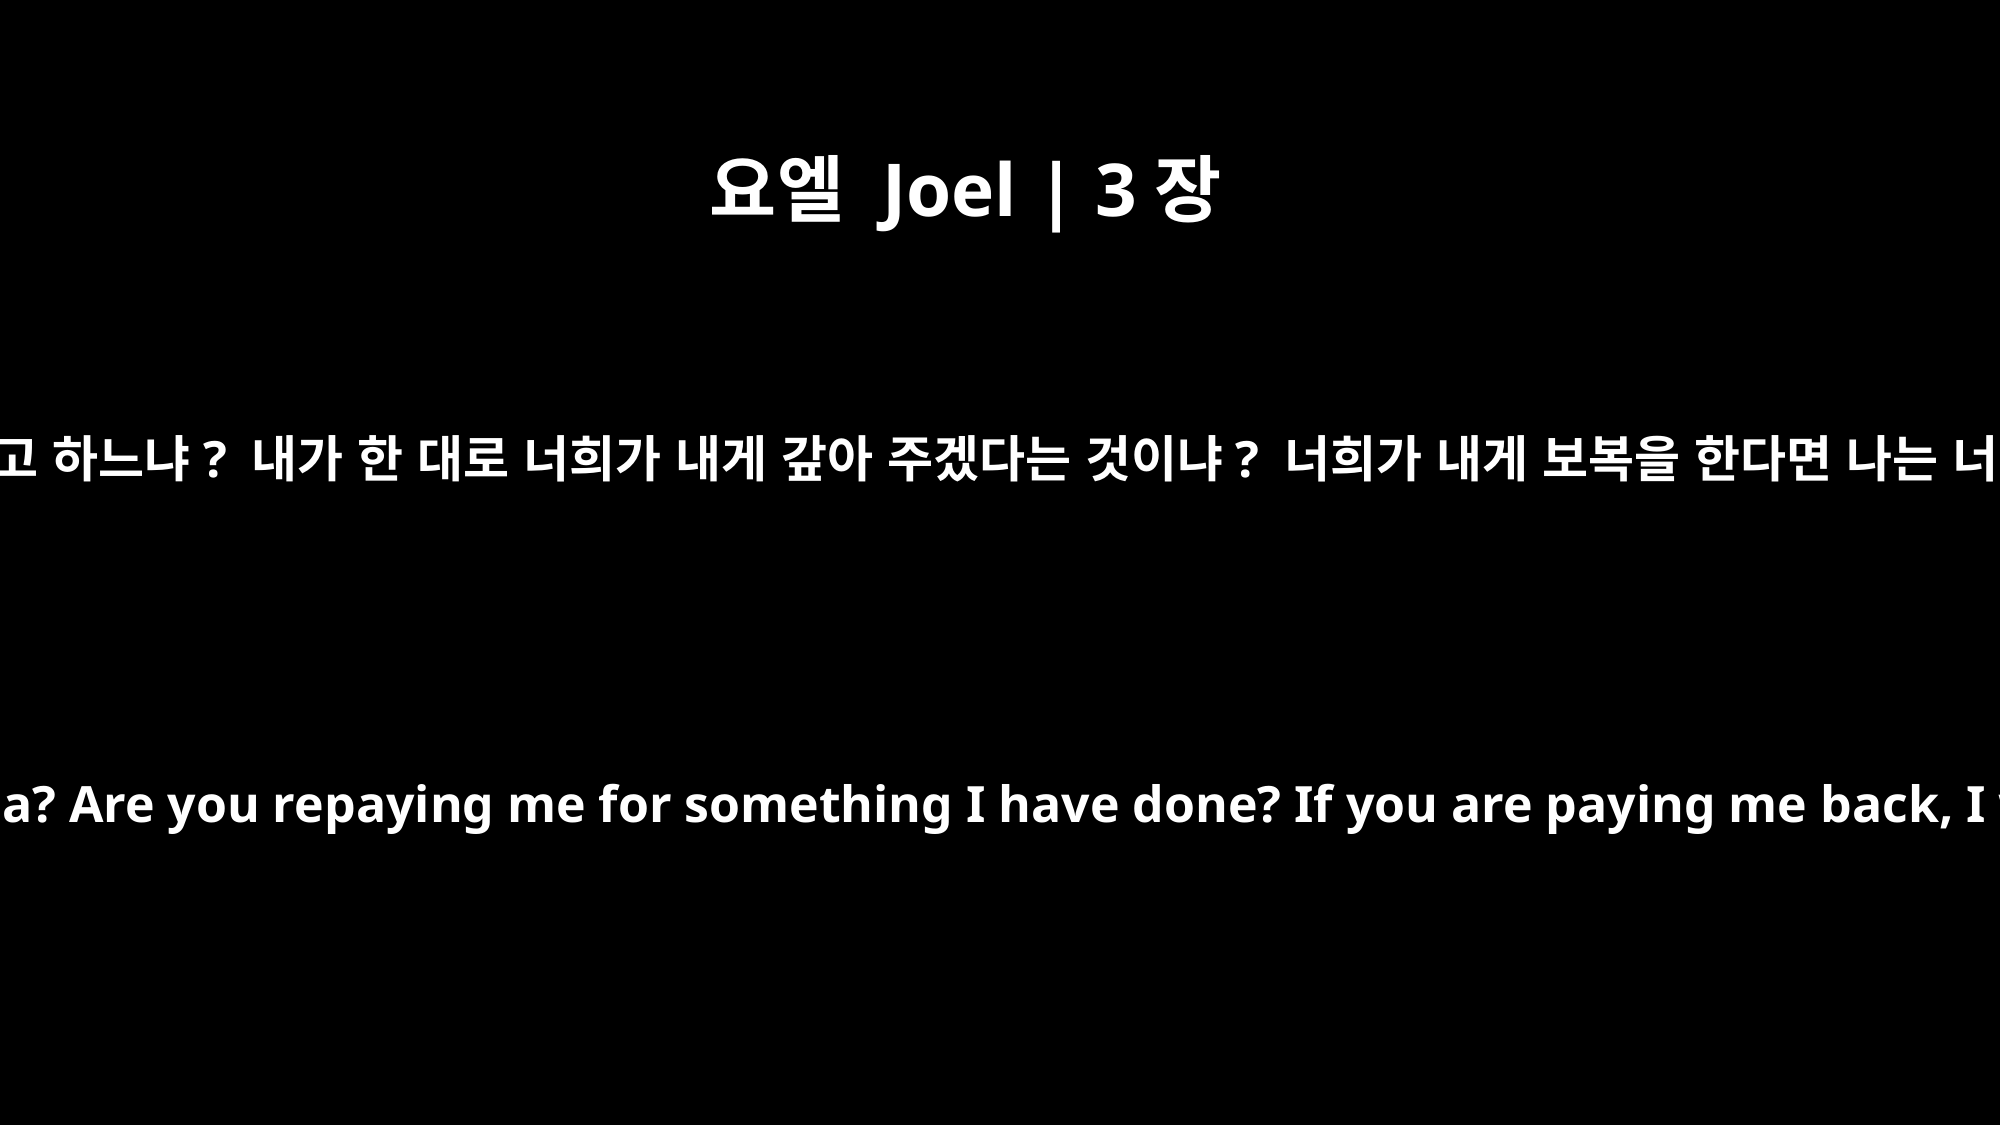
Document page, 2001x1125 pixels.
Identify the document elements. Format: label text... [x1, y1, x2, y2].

text_box 요엘 Joel | 3장 [694, 136, 1237, 239]
text_box 4 두로와 시돈과 블레셋의 온 땅아, 너희가 내게 무엇을 하려고 하느냐? 내가 한 대로 너희가 내게 갚아 주겠다는 것이냐? 너희가 내게 보복을 한다면 나는 너희가 한 짓을 너희 머리 위에다 그 즉시 갚아 줄 것이다. [0, 359, 2000, 495]
text_box `Now what have you against me, O Tyre and Sidon and all you regions of Philistia? Are you repaying me for something I have done? If you are paying me back, I will swiftly and speedily return on your own heads what you have done. [0, 764, 2000, 840]
